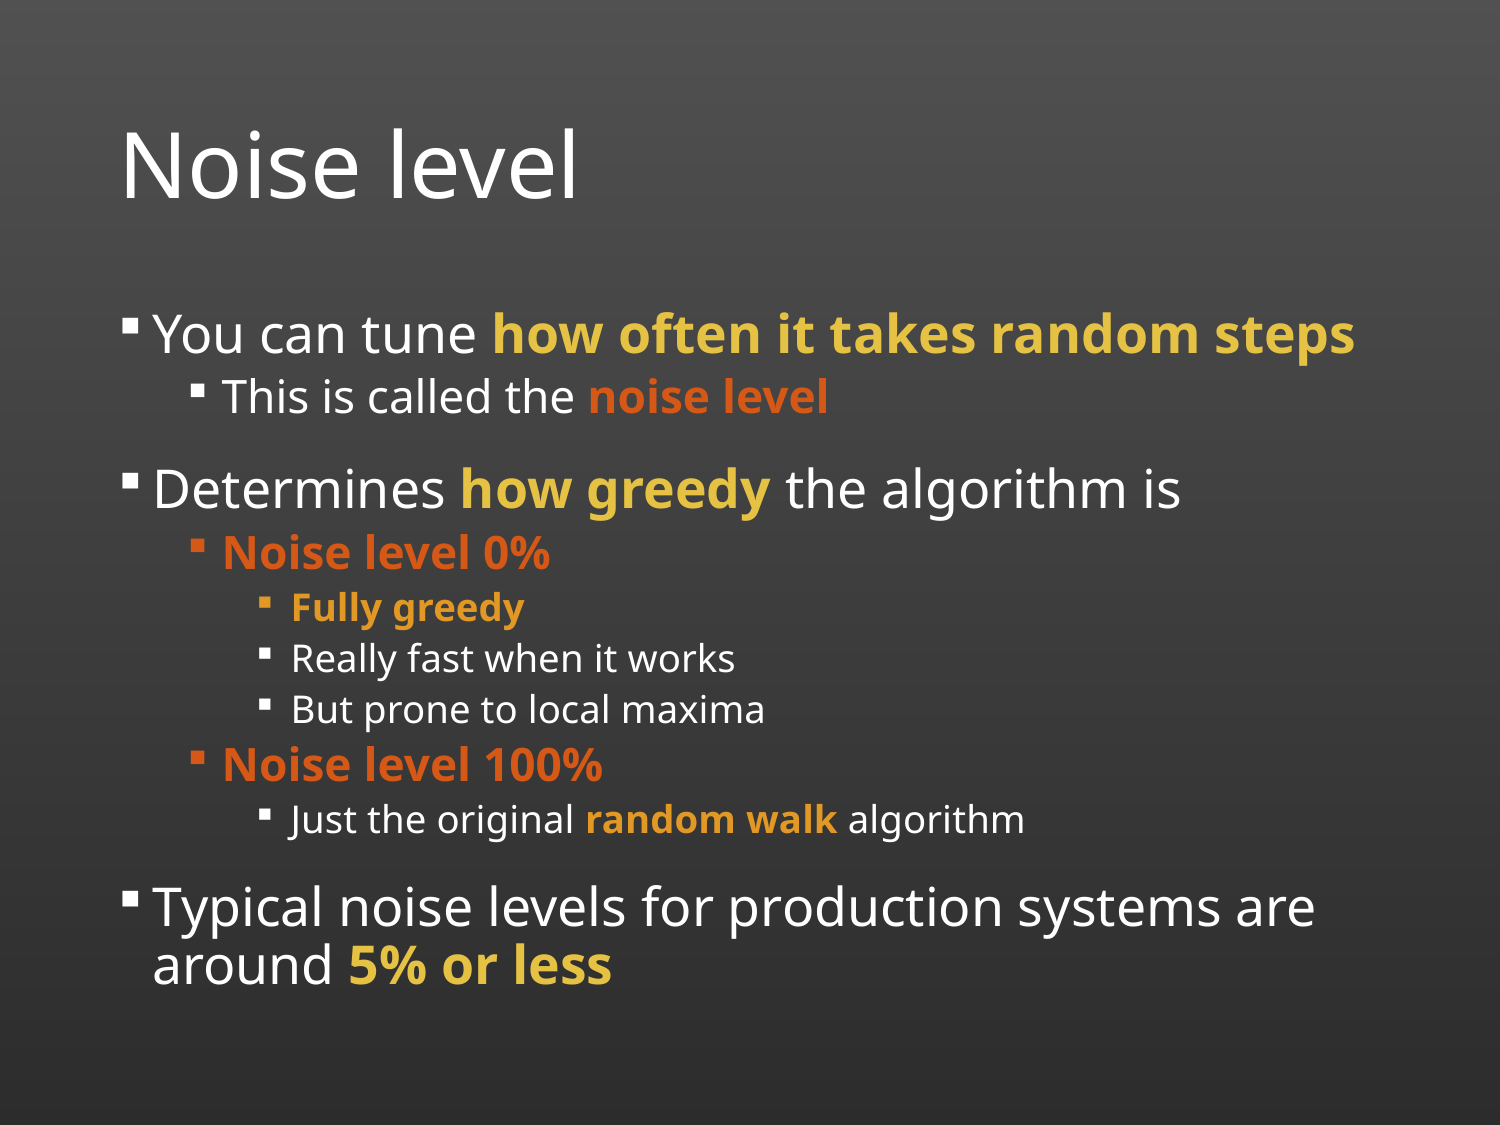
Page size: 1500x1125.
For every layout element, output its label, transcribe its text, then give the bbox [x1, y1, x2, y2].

title Noise level [103, 59, 1397, 278]
list You can tune how often it takes random steps This is called the noise level Determines how greedy the algorithm is Noise level 0% Fully greedy Really fast when it works But prone to local maxima Noise level 100% Just the original random walk algorithm Typical noise levels for production systems are around 5% or less [103, 299, 1397, 1014]
